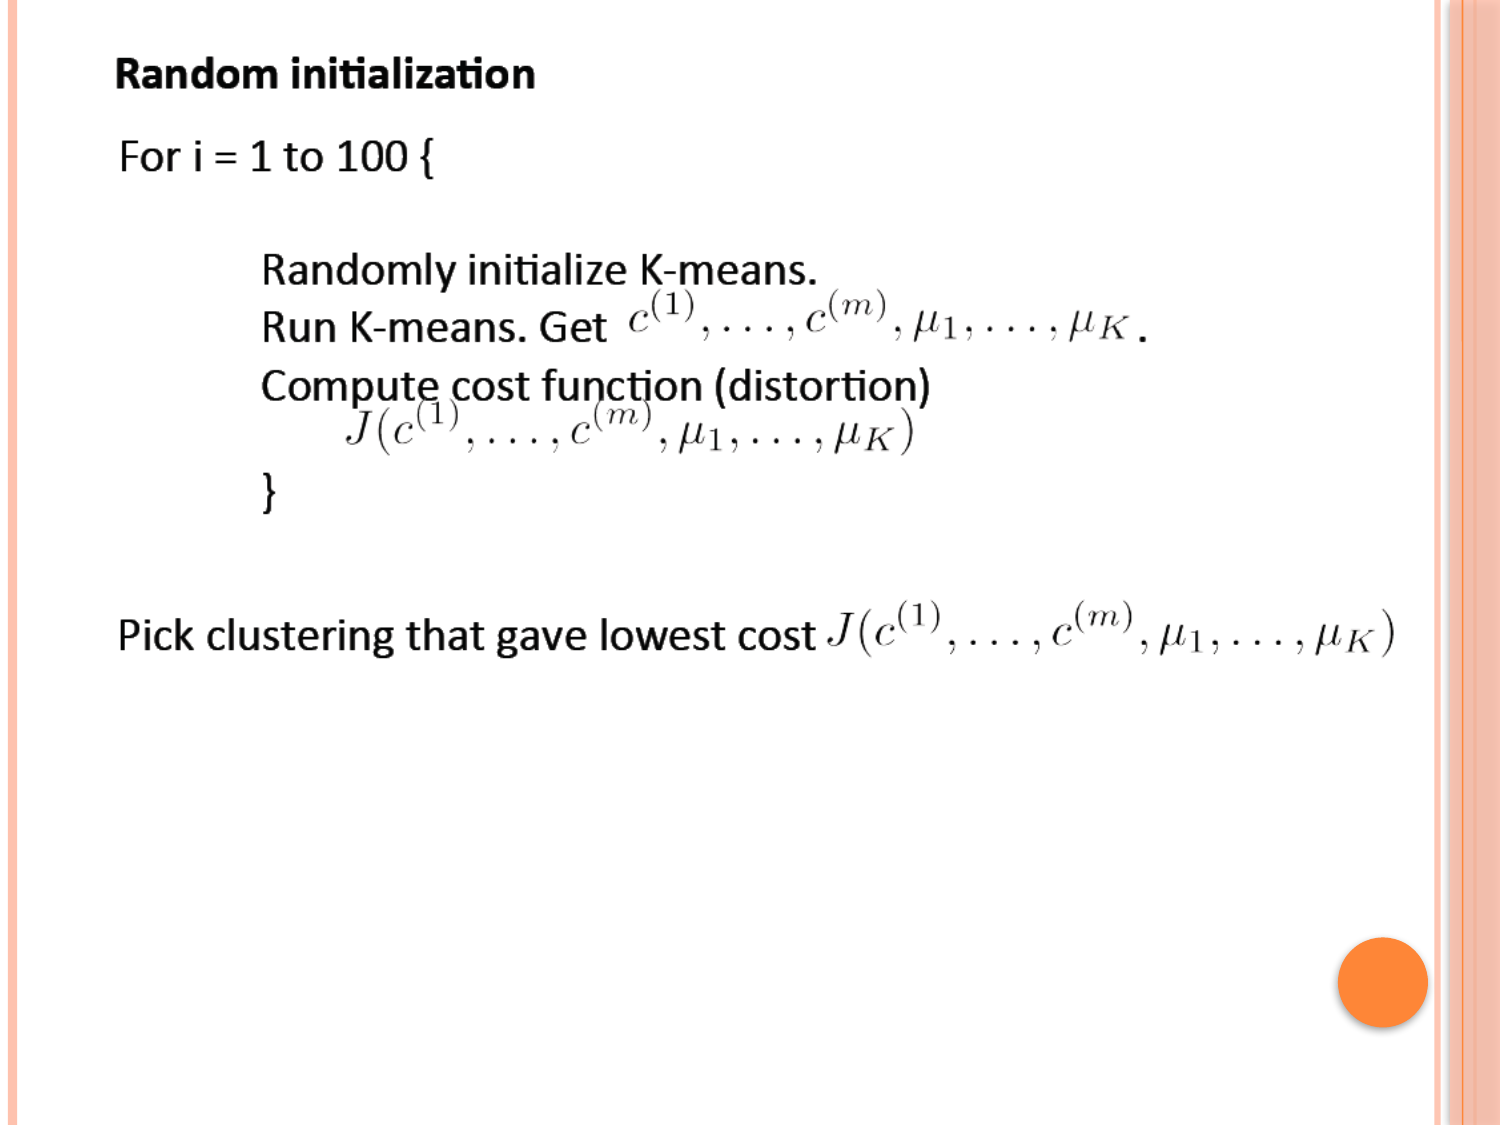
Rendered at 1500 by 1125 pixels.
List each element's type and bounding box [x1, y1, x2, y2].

picture [52, 30, 1432, 682]
